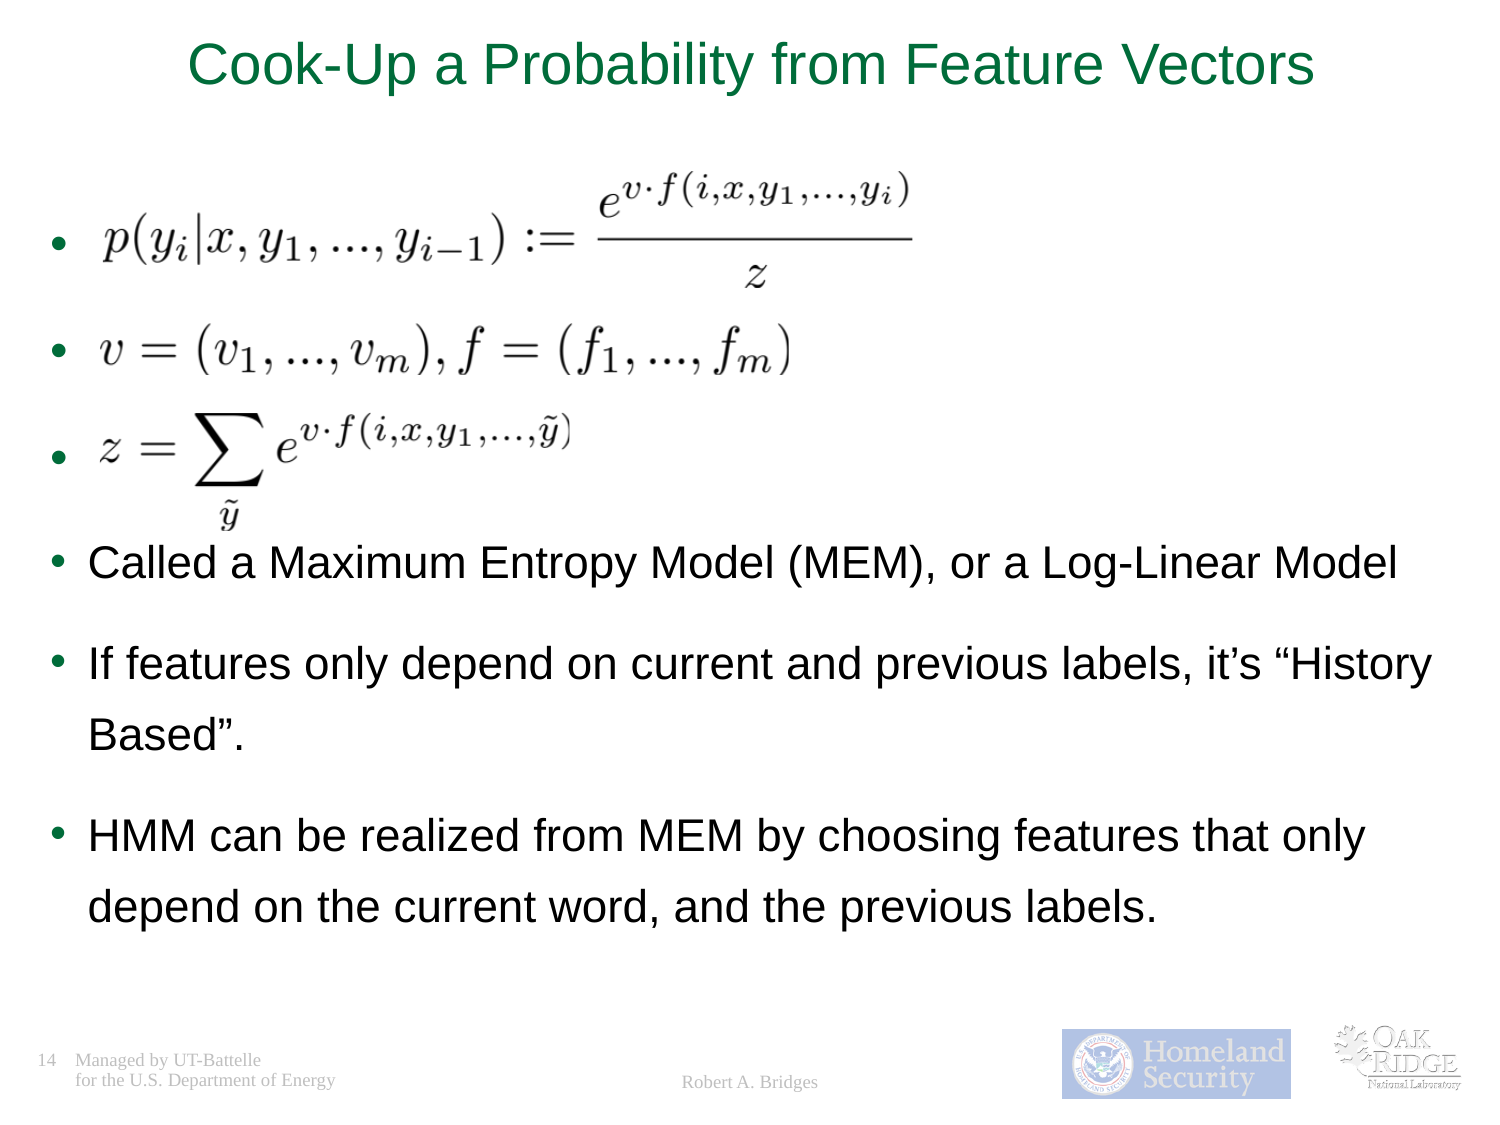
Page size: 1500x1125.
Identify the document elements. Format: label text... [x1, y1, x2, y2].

picture [99, 321, 789, 376]
picture [102, 170, 913, 288]
picture [1325, 1019, 1472, 1095]
title Cook-Up a Probability from Feature Vectors [18, 29, 1488, 107]
picture [99, 412, 570, 531]
list Called a Maximum Entropy Model (MEM), or a Log-Linear Model If features only depend on current and previous labels, it’s “History Based”. HMM can be realized from MEM by choosing features that only depend on the current word, and the previous labels. [34, 187, 1500, 945]
